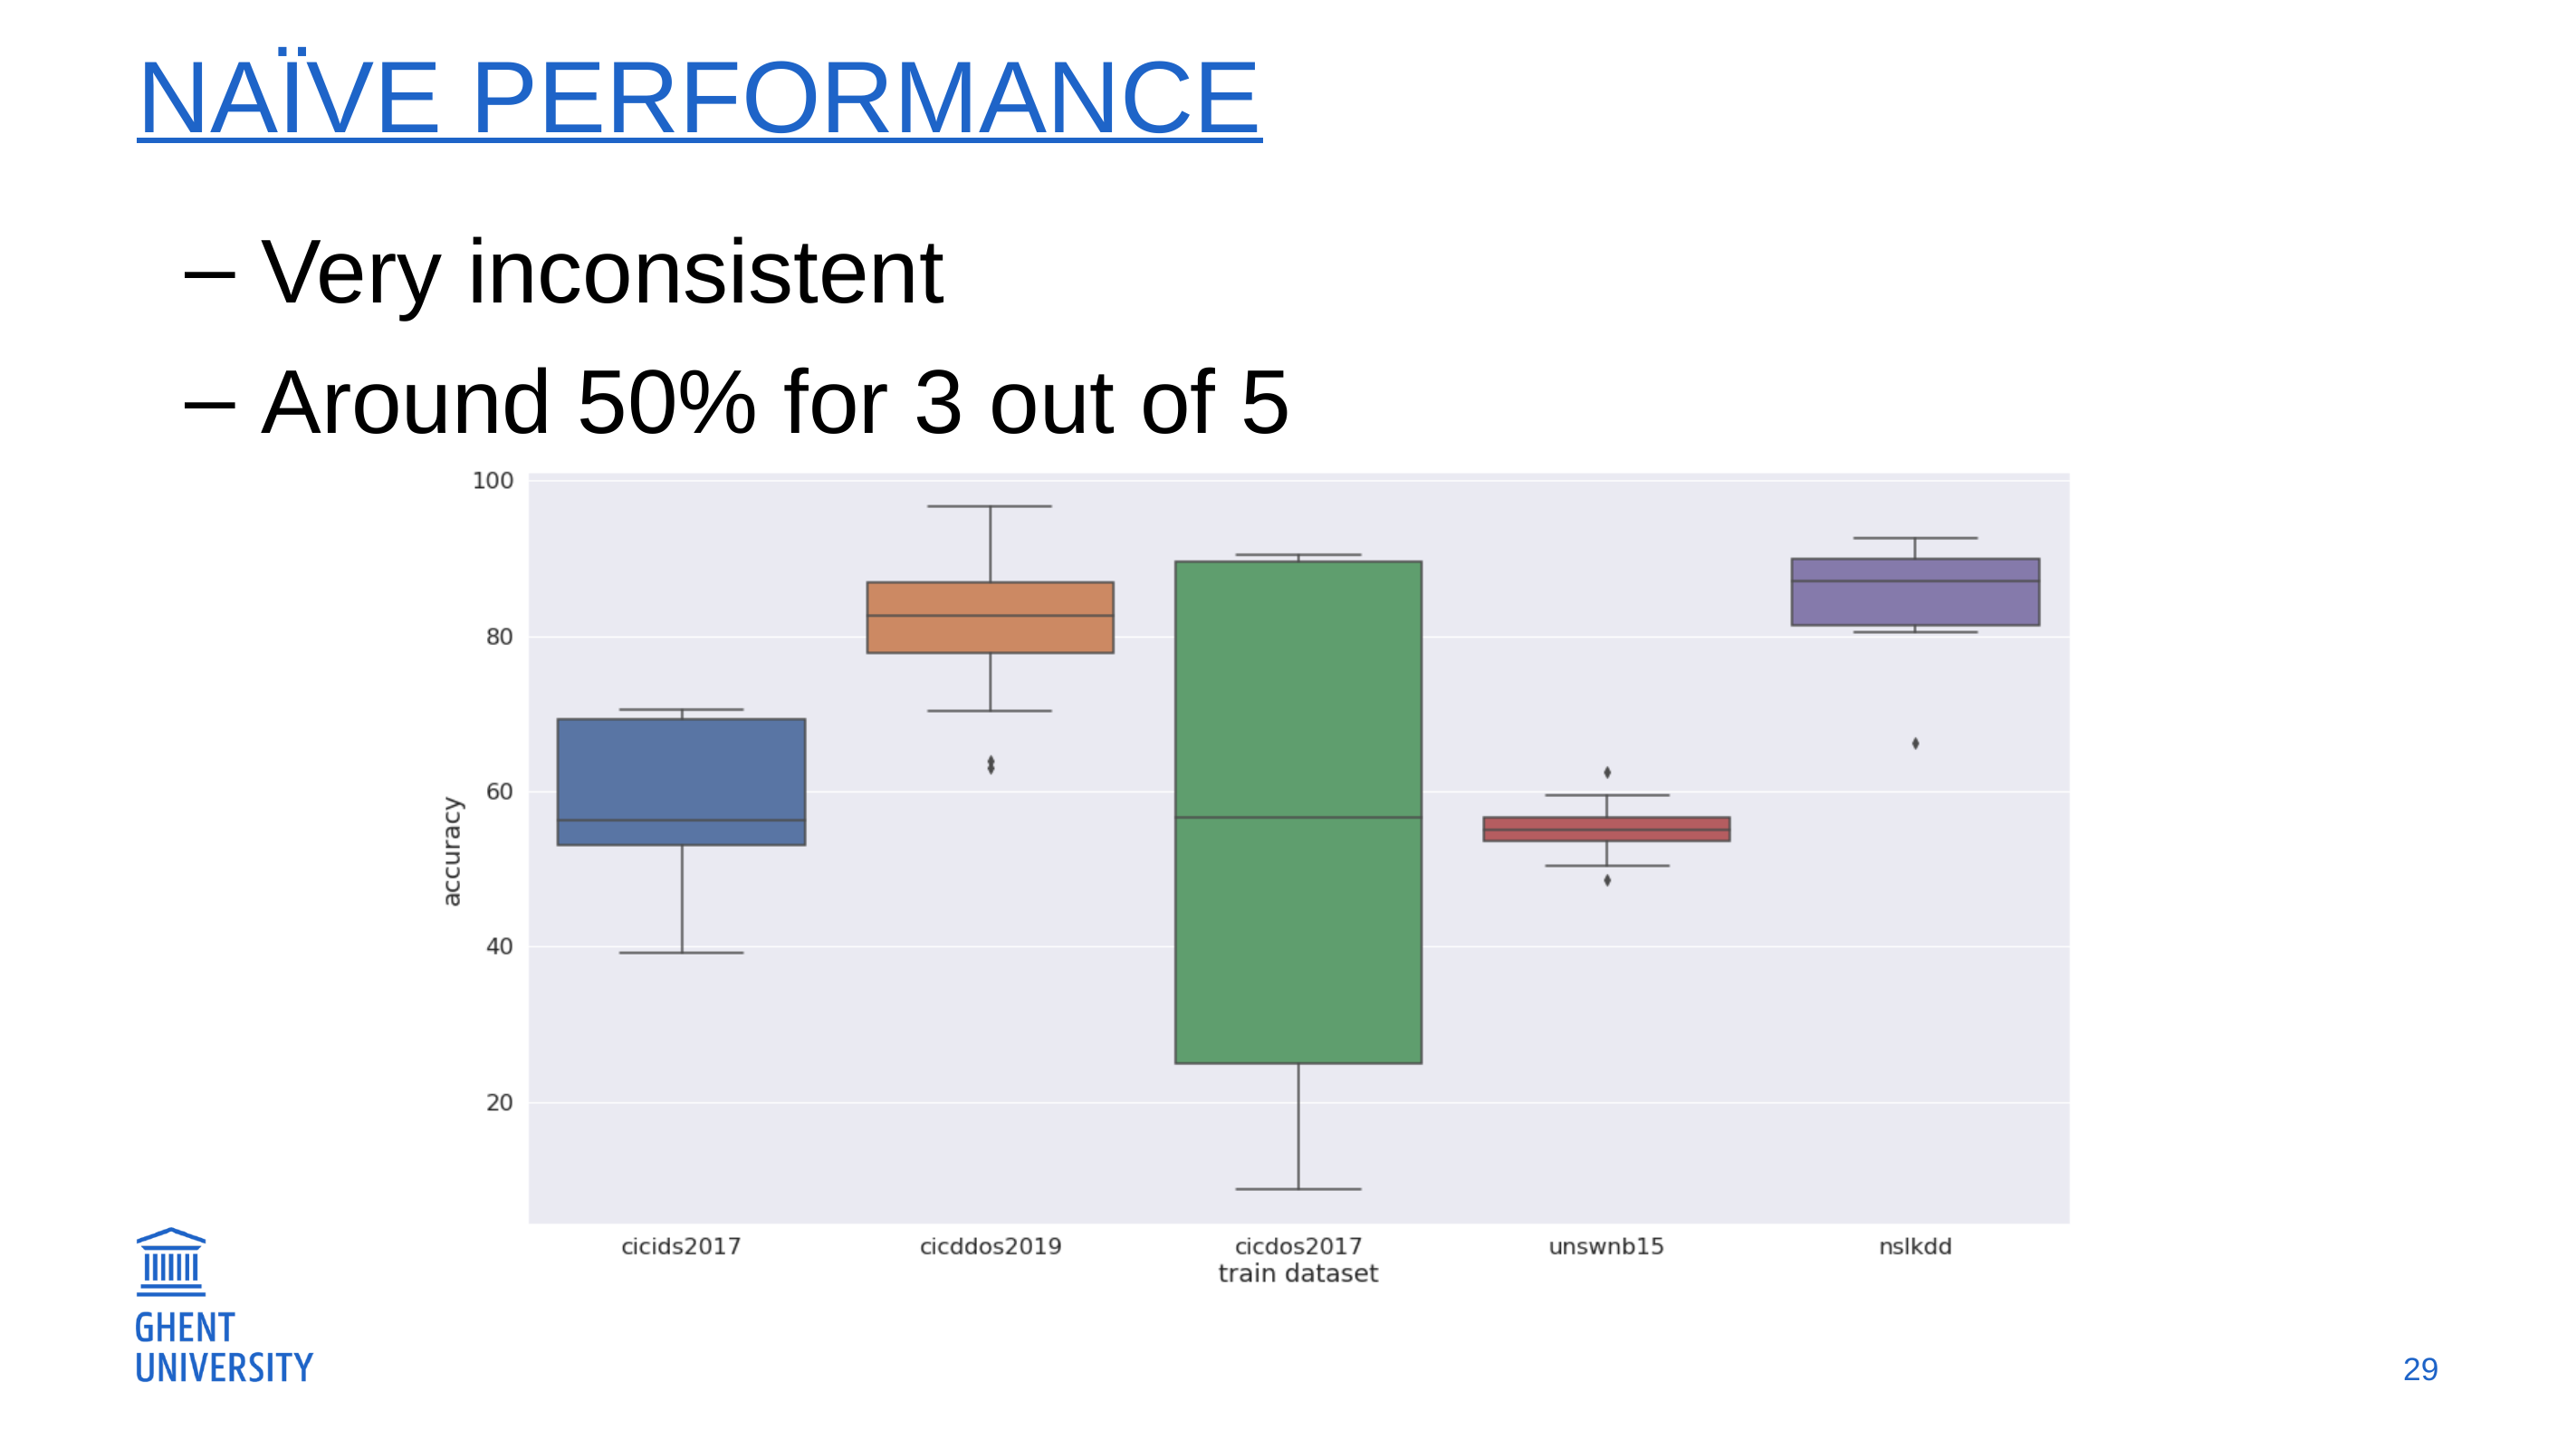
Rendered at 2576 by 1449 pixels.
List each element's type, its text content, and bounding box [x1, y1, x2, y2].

text_box Very inconsistent Around 50% for 3 out of 5 [171, 184, 1306, 459]
title Naïve performance [123, 37, 2456, 166]
slide_number 29 [2315, 1329, 2453, 1407]
picture [68, 1175, 411, 1449]
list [279, 353, 2268, 1348]
